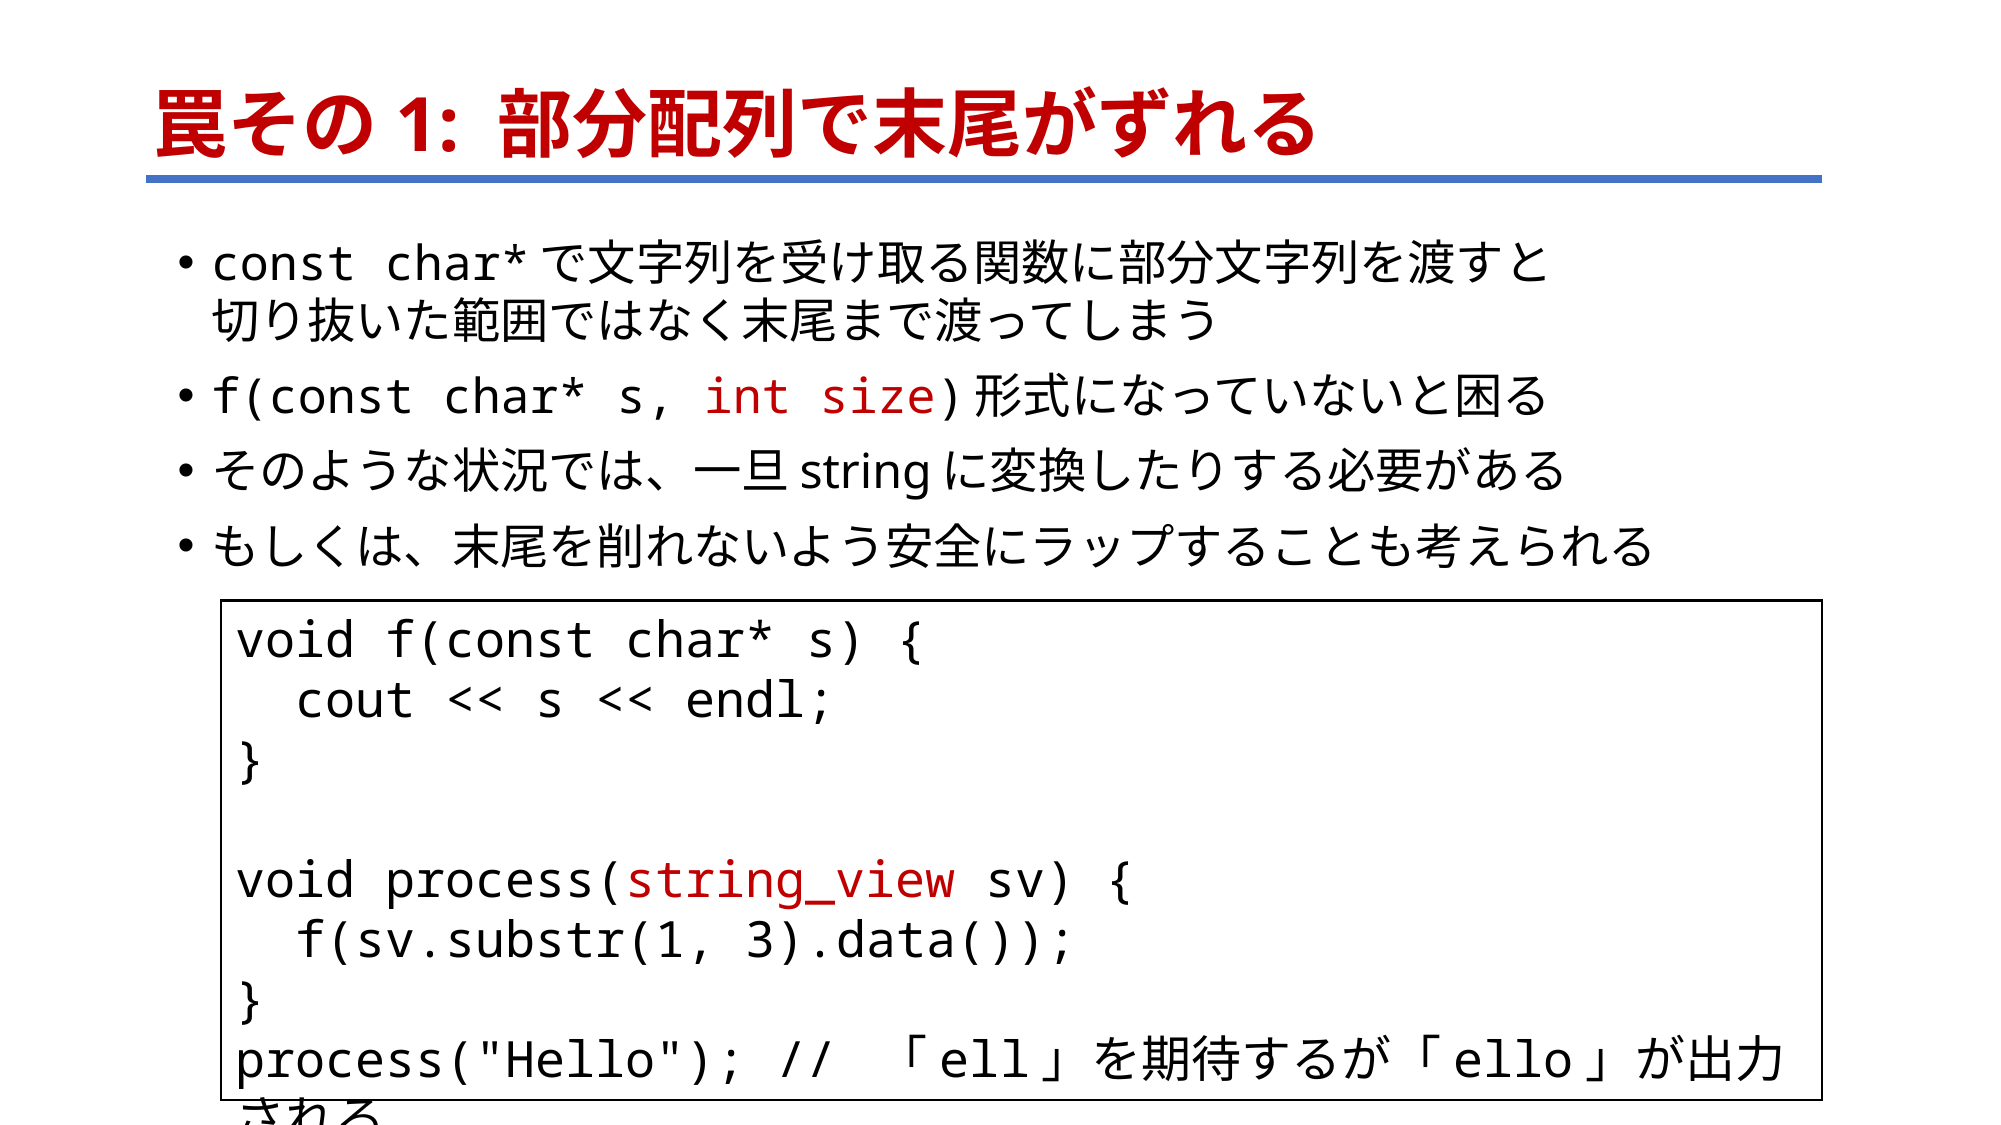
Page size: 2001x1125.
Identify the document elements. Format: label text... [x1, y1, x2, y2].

title 罠その1: 部分配列で末尾がずれる [137, 59, 1863, 195]
text_box void f(const char* s) { cout << s << endl; } void process(string_view sv) { f(sv.substr(1, 3).data()); } process("Hello"); // 「ell」を期待するが「ello」が出力される [220, 599, 1823, 1101]
text_box const char*で文字列を受け取る関数に部分文字列を渡すと 切り抜いた範囲ではなく末尾まで渡ってしまう f(const char* s, int size)形式になっていないと困る そのような状況では、一旦stringに変換したりする必要がある もしくは、末尾を削れないよう安全にラップすることも考えられる [162, 224, 1888, 586]
